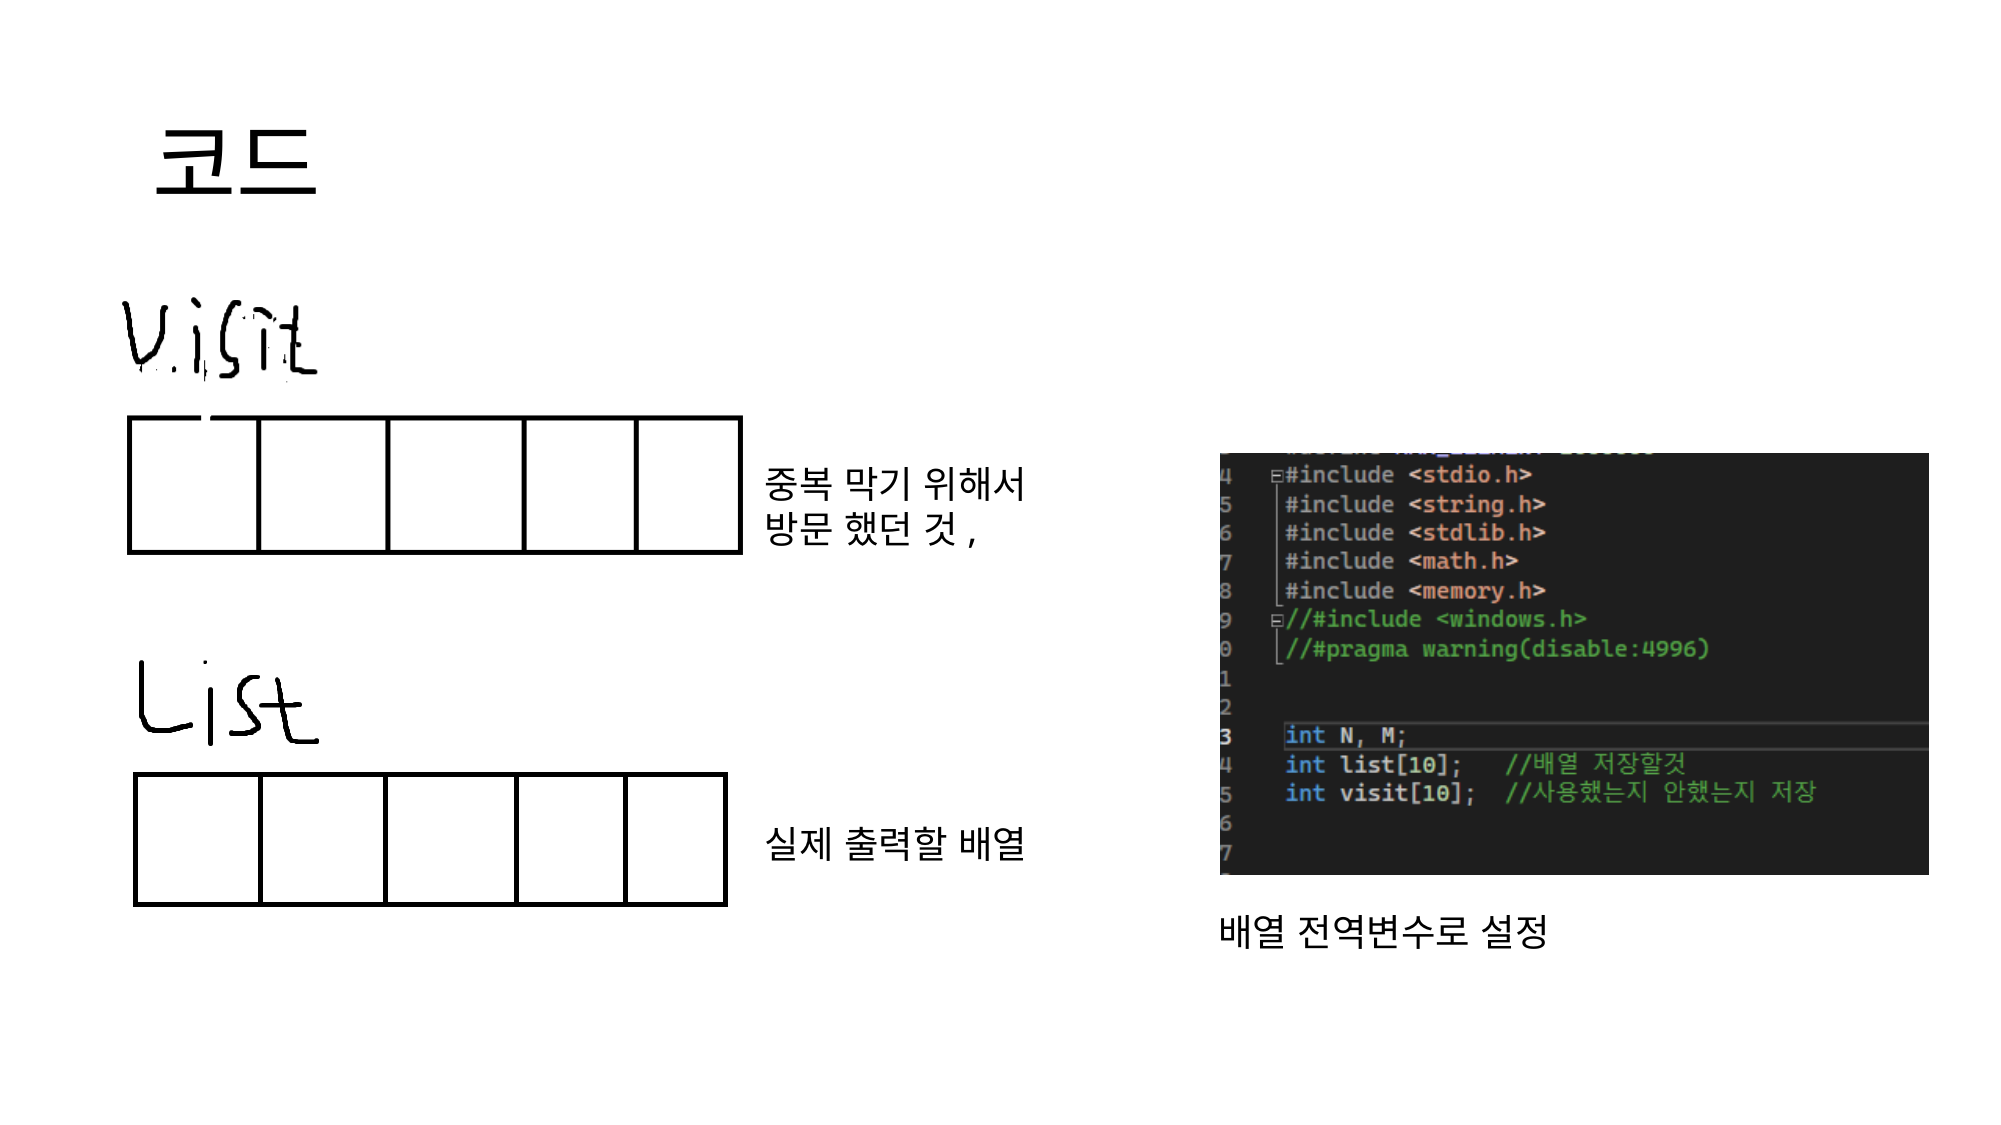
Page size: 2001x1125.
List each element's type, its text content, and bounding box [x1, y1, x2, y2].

text_box 배열 전역변수로 설정 [1203, 901, 1727, 961]
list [100, 286, 780, 575]
picture [100, 643, 780, 932]
picture [1220, 453, 1929, 875]
text_box 중복 막기 위해서 방문 했던 것, 실제 출력할 배열 [750, 453, 1220, 874]
title 코드 [137, 59, 1863, 278]
